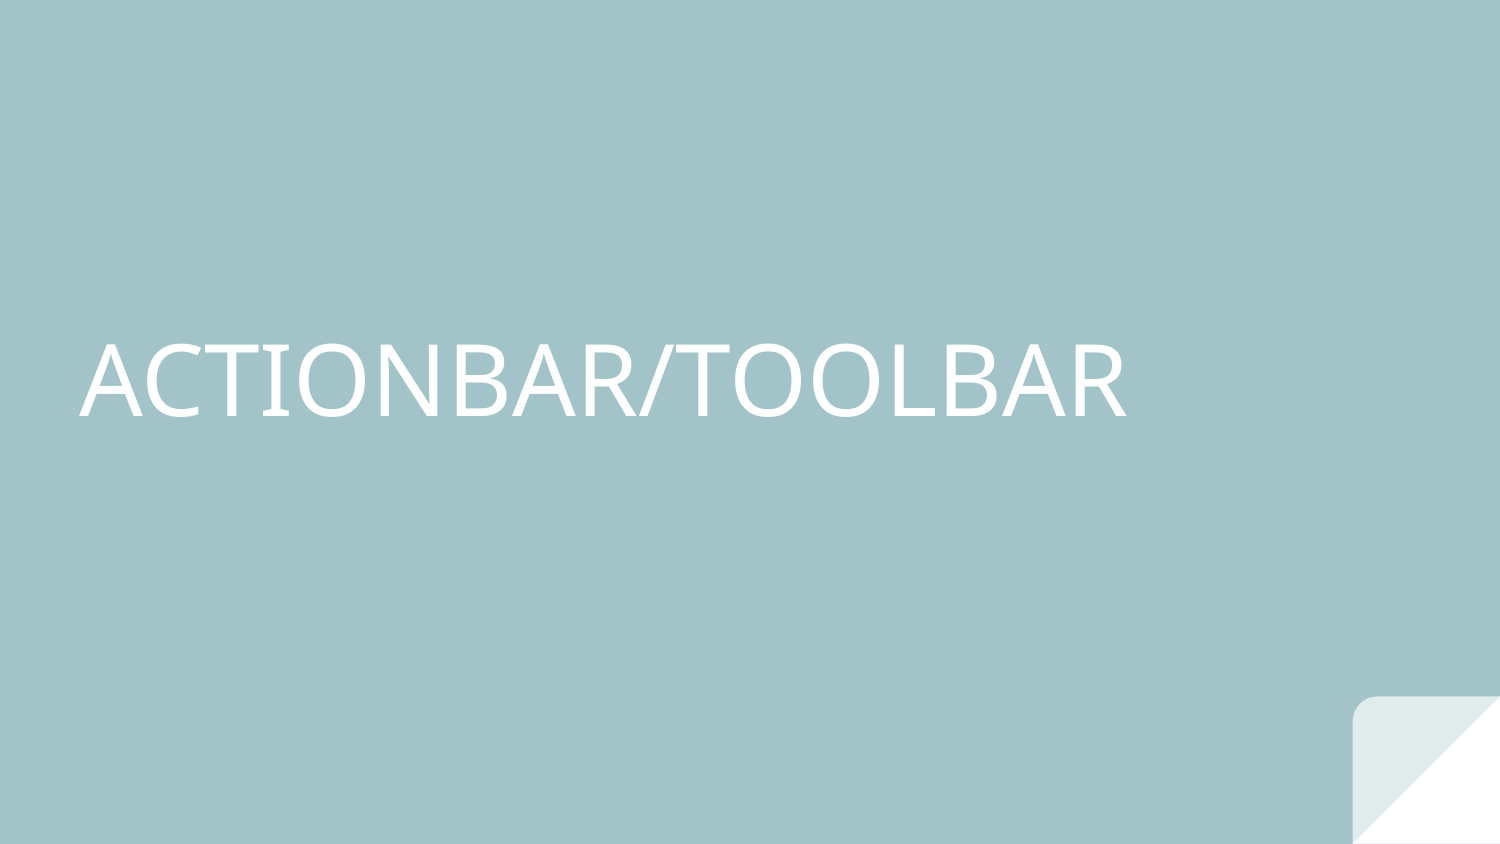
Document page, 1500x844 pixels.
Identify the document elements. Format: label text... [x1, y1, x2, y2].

title ACTIONBAR/TOOLBAR [64, 298, 1413, 452]
